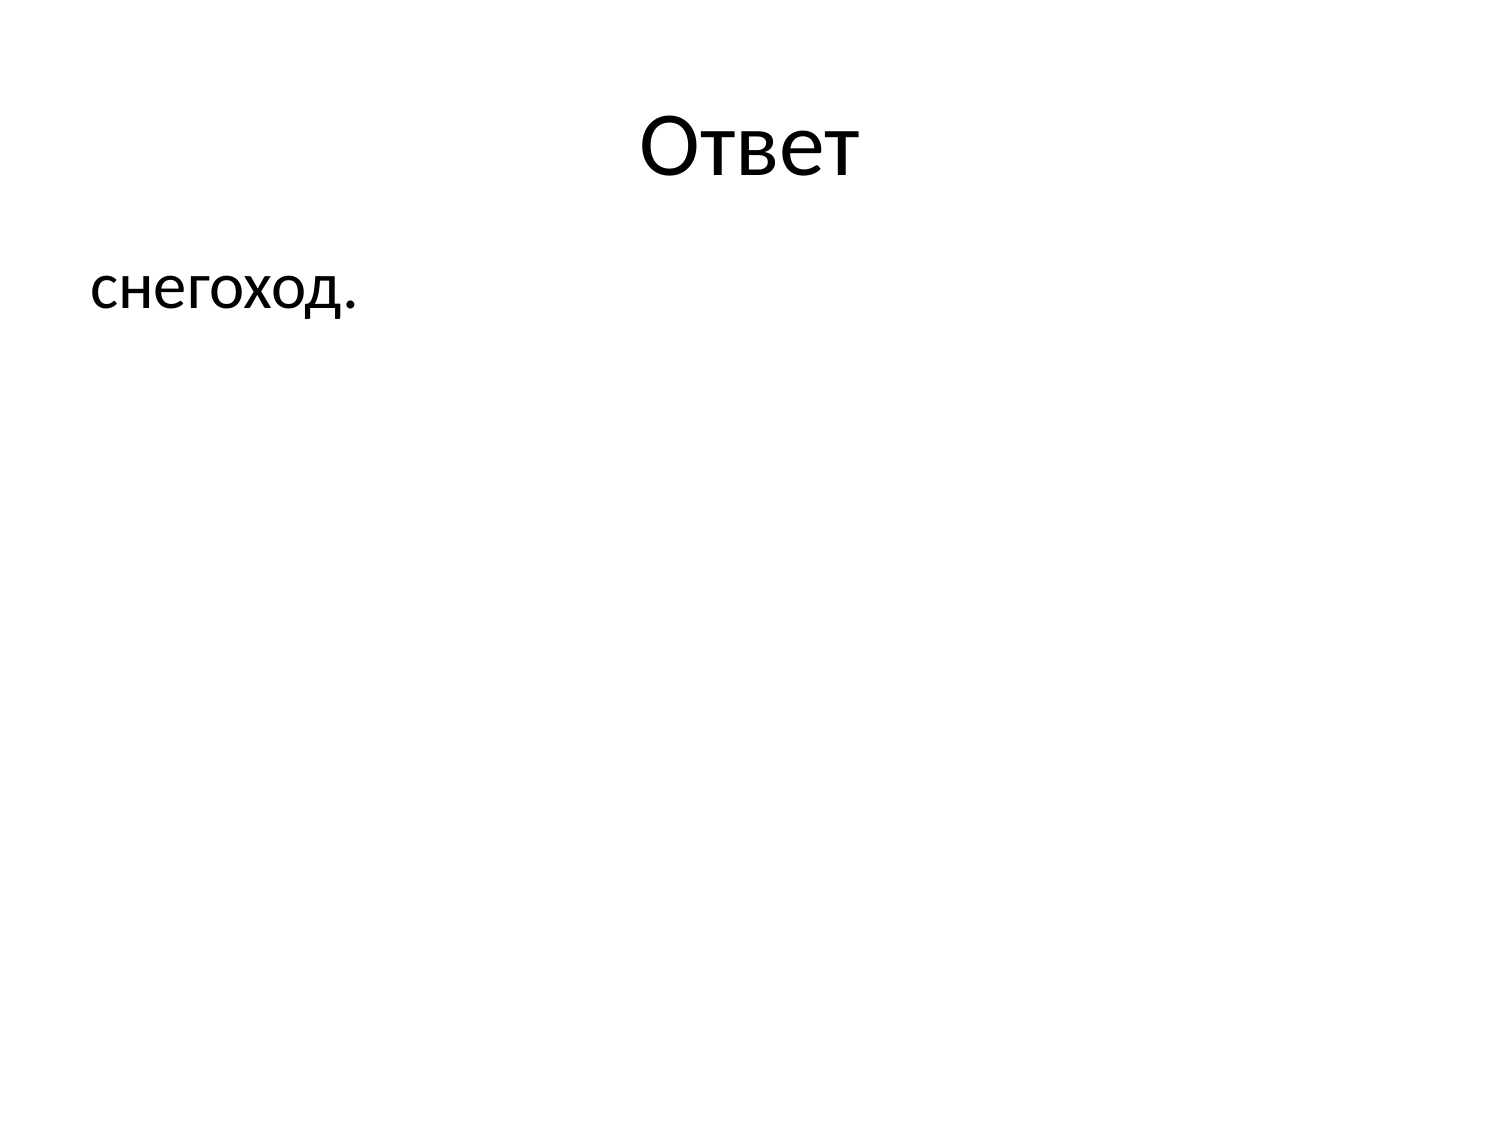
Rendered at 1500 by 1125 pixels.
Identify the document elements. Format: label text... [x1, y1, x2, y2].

title Ответ [75, 45, 1425, 233]
list снегоход. [75, 234, 1425, 1024]
